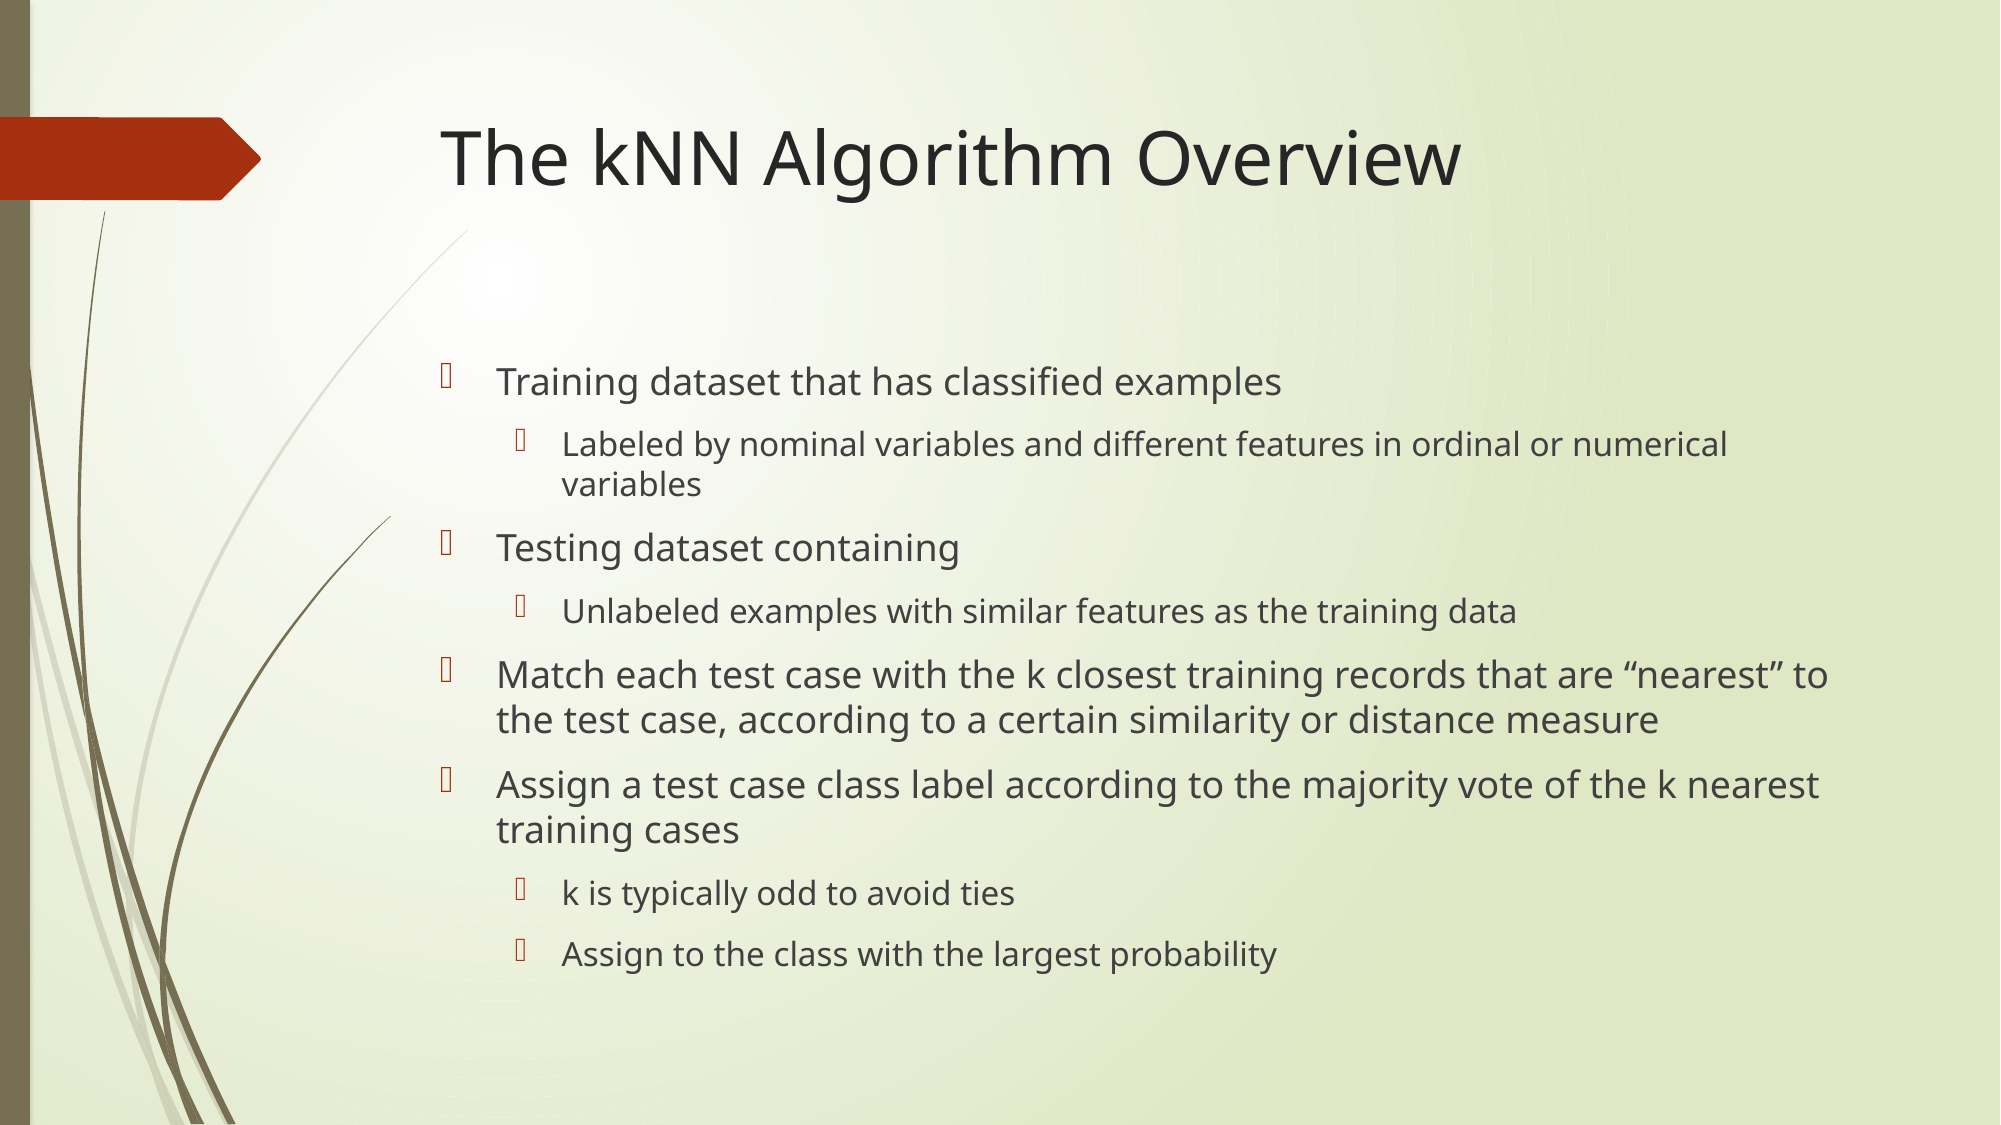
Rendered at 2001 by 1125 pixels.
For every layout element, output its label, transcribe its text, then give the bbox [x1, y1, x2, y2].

list Training dataset that has classified examples Labeled by nominal variables and different features in ordinal or numerical variables Testing dataset containing Unlabeled examples with similar features as the training data Match each test case with the k closest training records that are “nearest” to the test case, according to a certain similarity or distance measure Assign a test case class label according to the majority vote of the k nearest training cases k is typically odd to avoid ties Assign to the class with the largest probability [424, 350, 1888, 970]
title The kNN Algorithm Overview [425, 102, 1888, 313]
